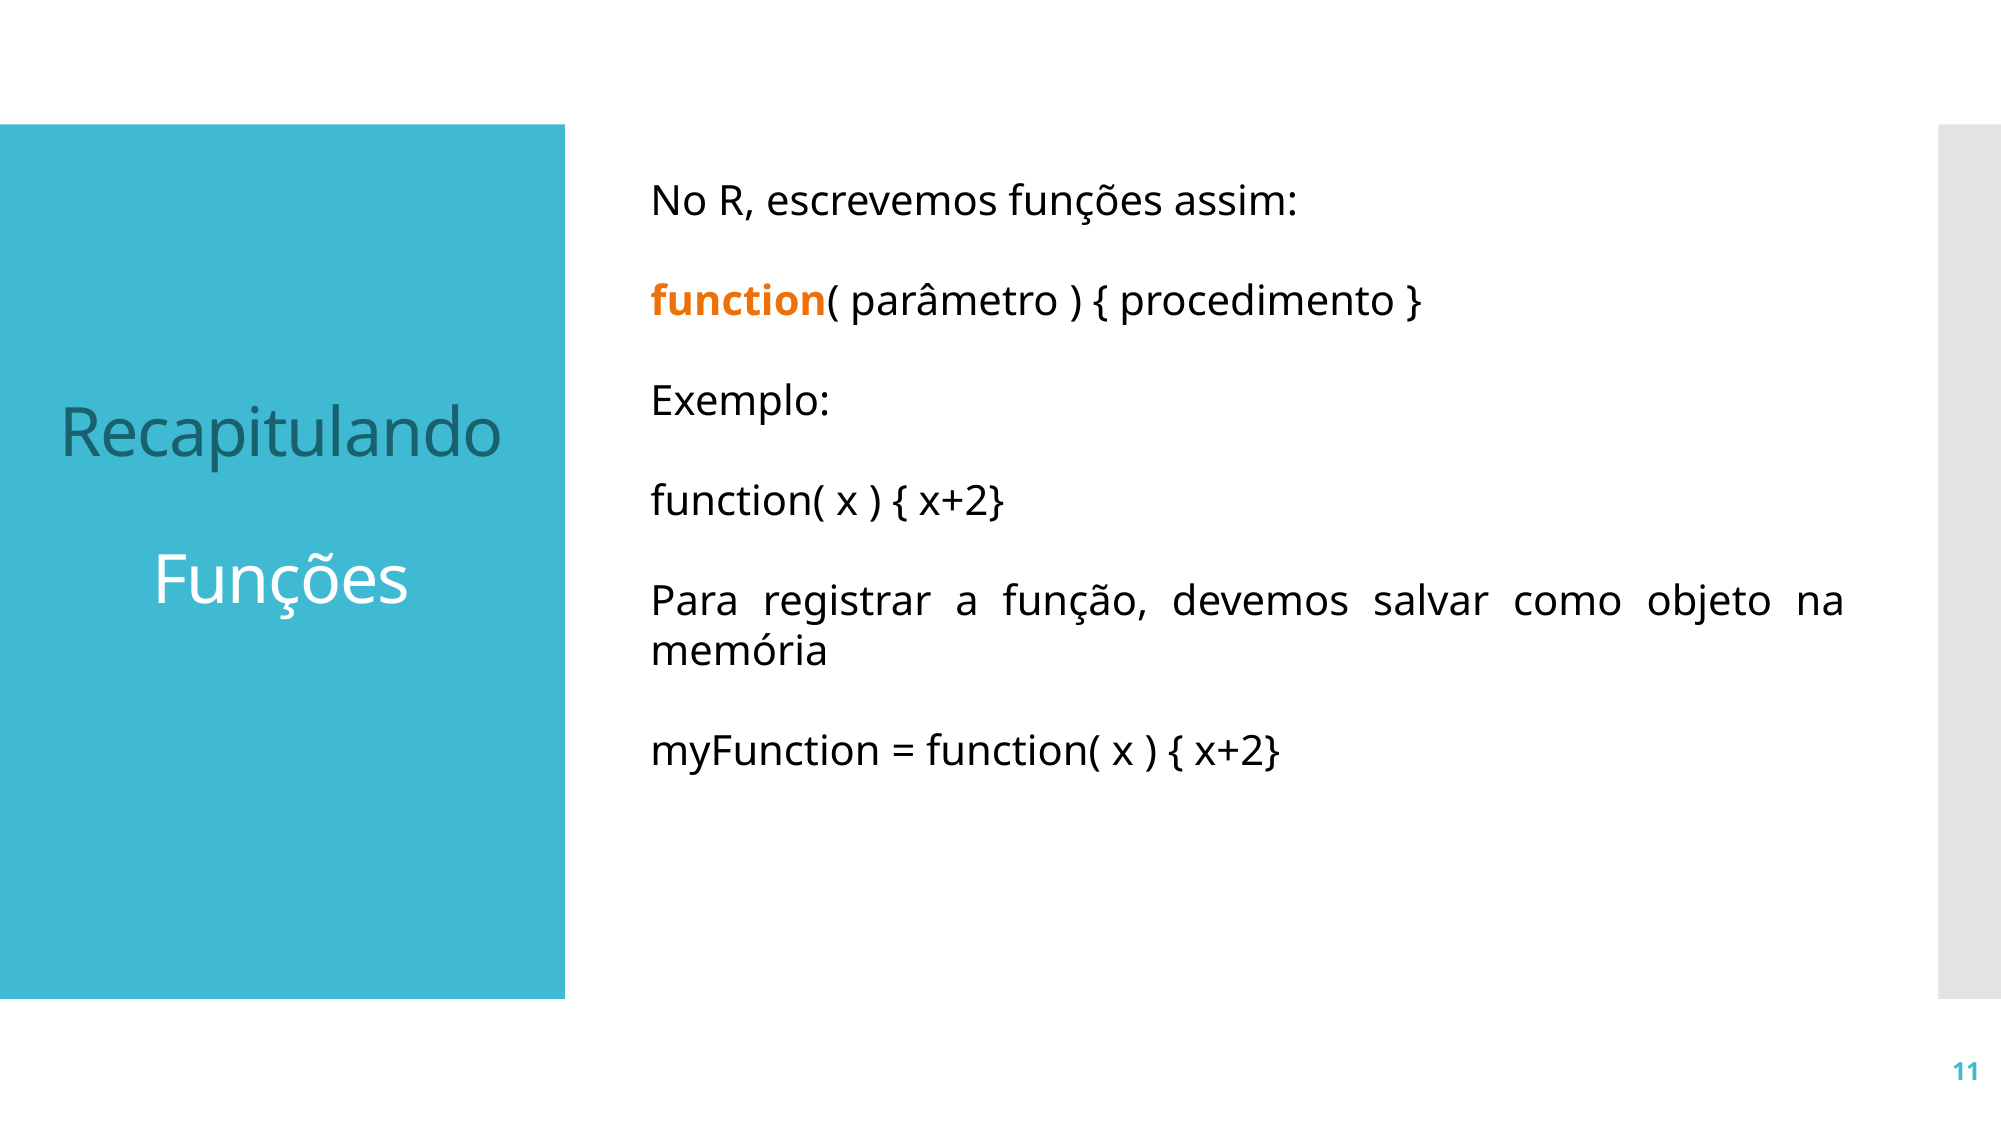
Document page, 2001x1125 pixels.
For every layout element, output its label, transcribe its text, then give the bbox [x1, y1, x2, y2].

text_box Recapitulando Funções [0, 389, 564, 627]
slide_number 11 [1744, 1042, 1996, 1103]
text_box No R, escrevemos funções assim: function( parâmetro ) { procedimento } Exemplo: function( x ) { x+2} Para registrar a função, devemos salvar como objeto na memória myFunction = function( x ) { x+2} [635, 166, 1861, 782]
